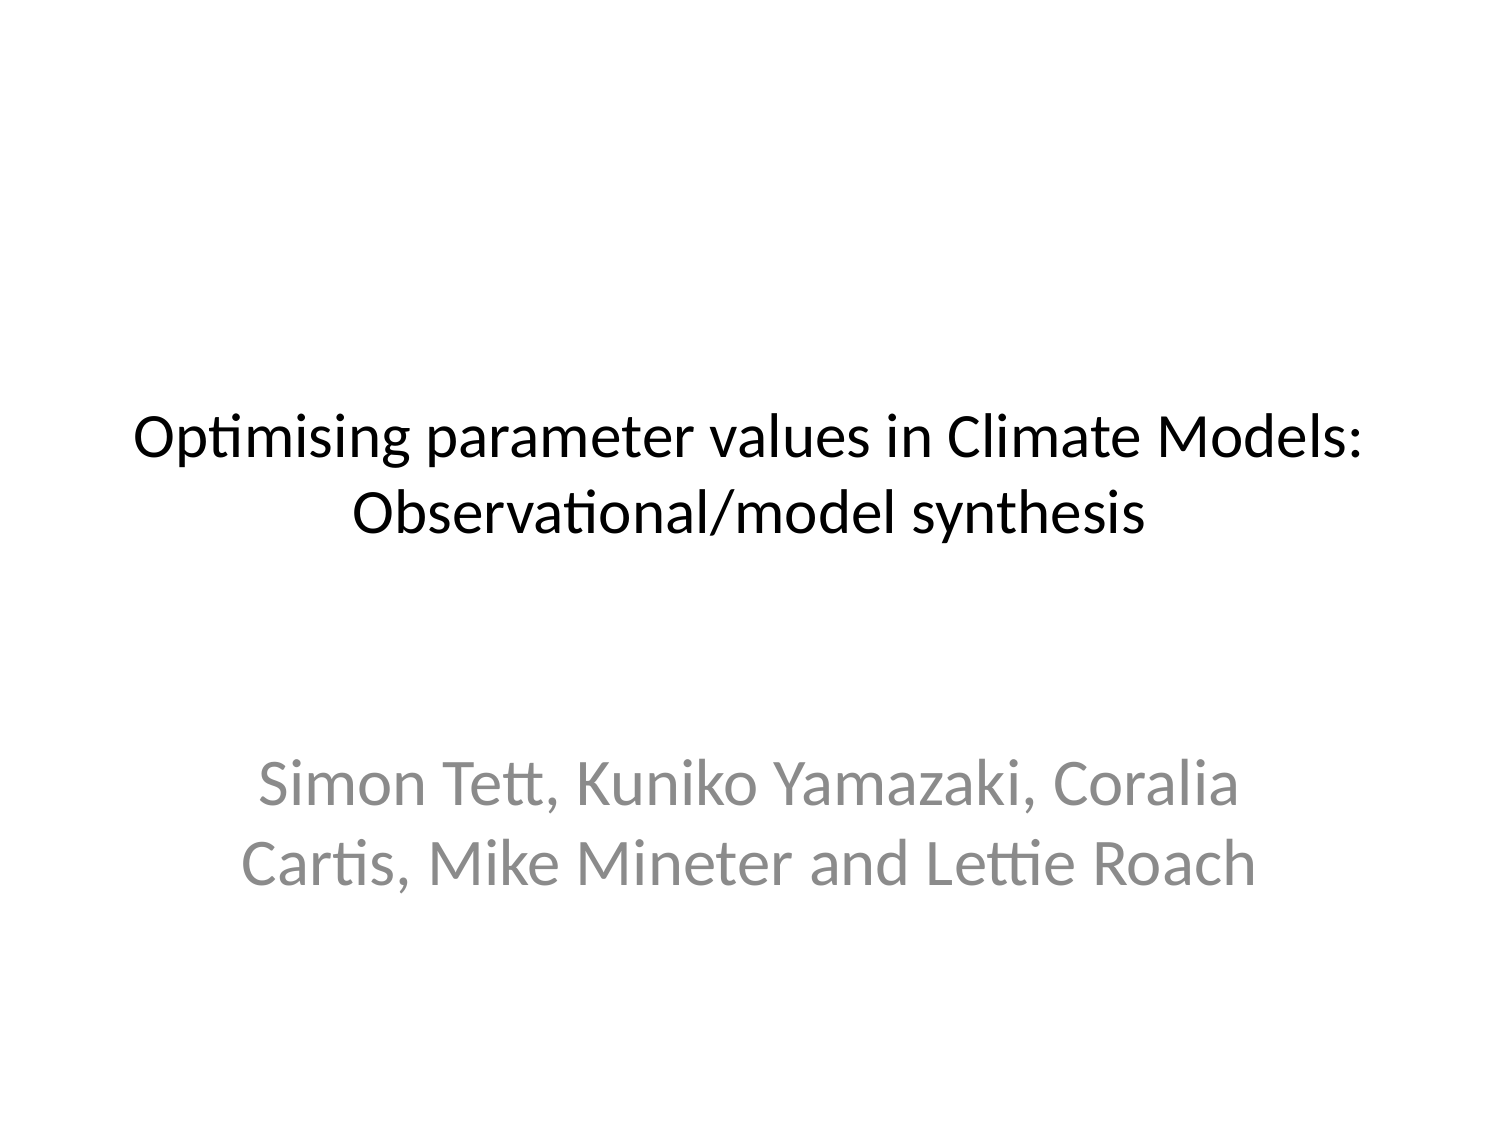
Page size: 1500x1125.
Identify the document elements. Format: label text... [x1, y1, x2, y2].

subtitle Simon Tett, Kuniko Yamazaki, Coralia Cartis, Mike Mineter and Lettie Roach [225, 637, 1275, 925]
title Optimising parameter values in Climate Models: Observational/model synthesis [112, 349, 1388, 591]
